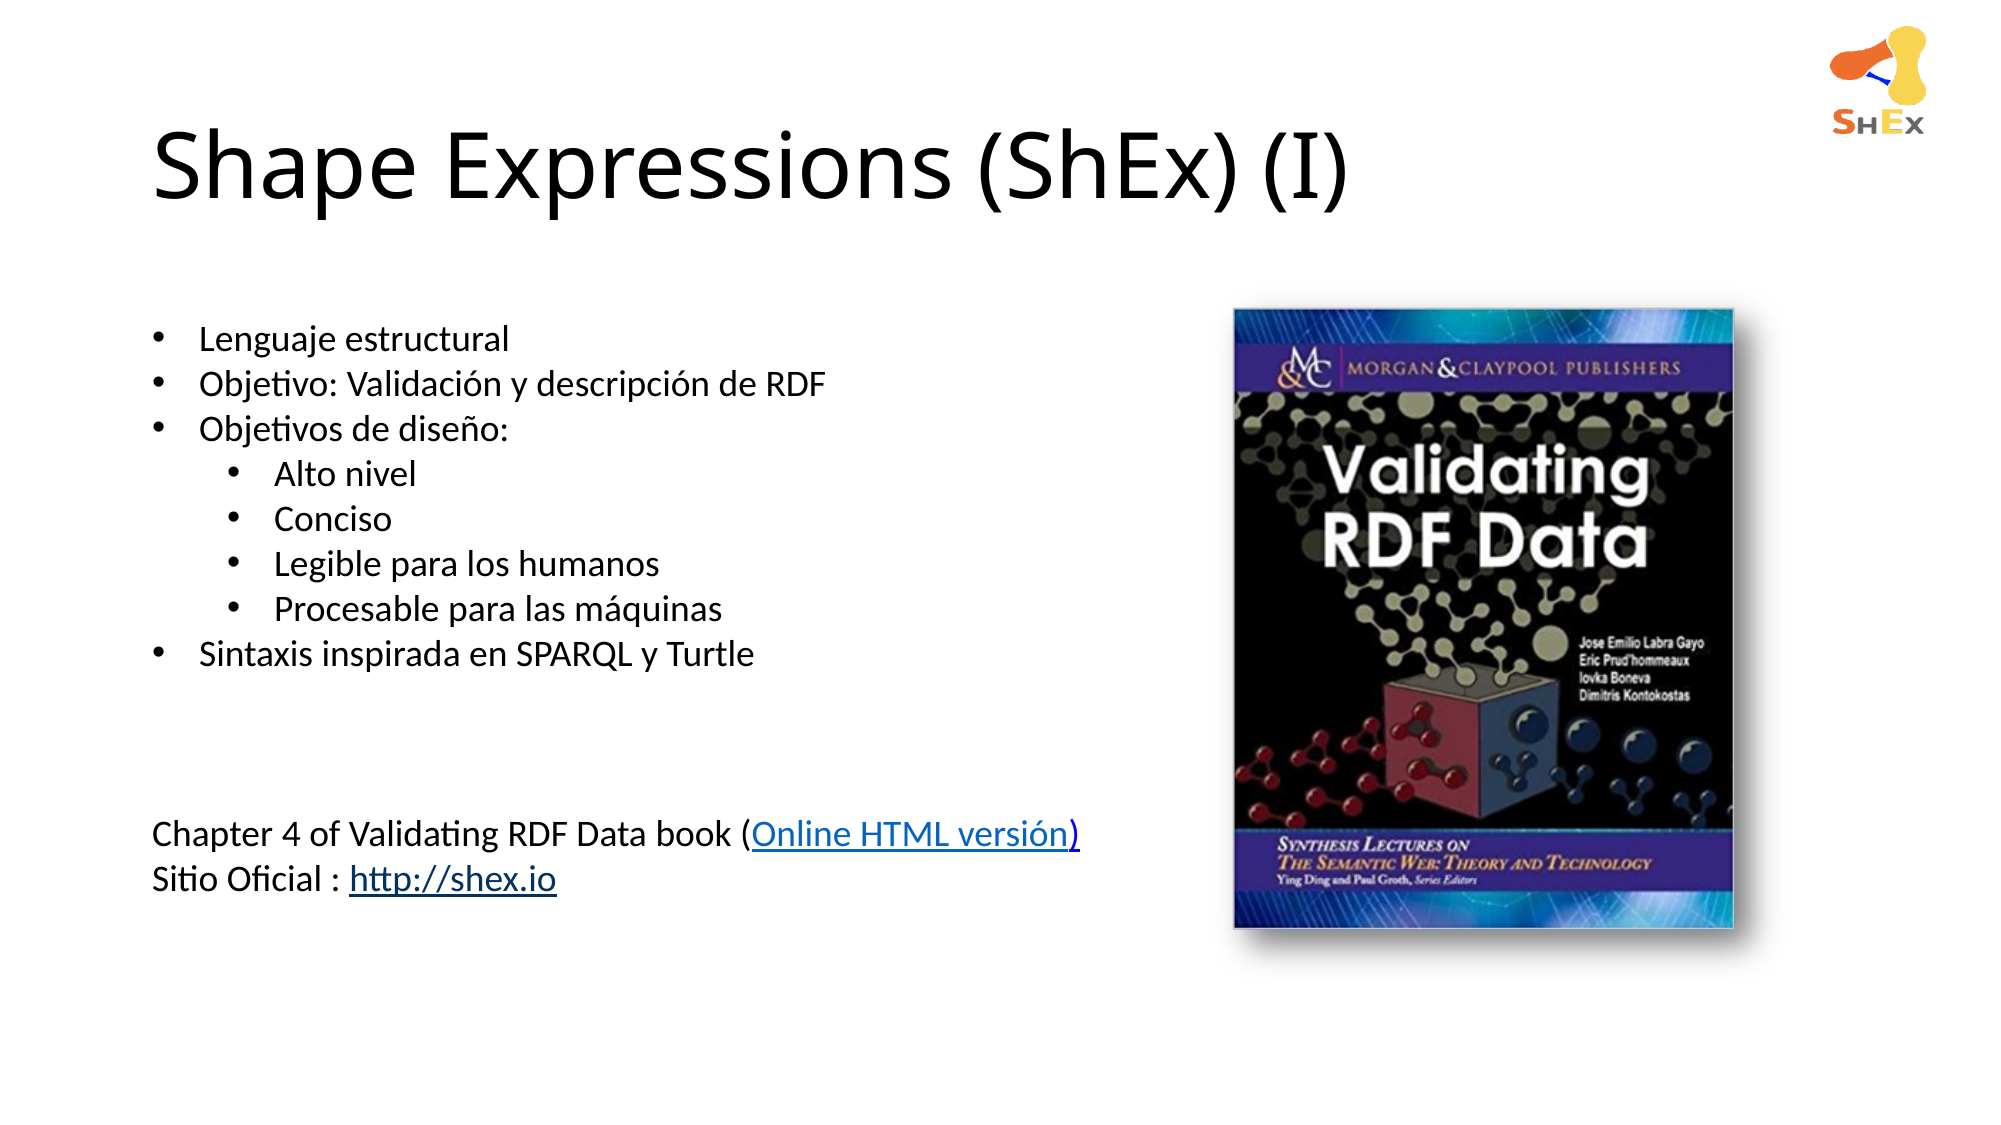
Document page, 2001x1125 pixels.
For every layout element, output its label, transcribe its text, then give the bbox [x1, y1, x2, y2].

text_box Lenguaje estructural Objetivo: Validación y descripción de RDF Objetivos de diseño: Alto nivel Conciso Legible para los humanos Procesable para las máquinas Sintaxis inspirada en SPARQL y Turtle Chapter 4 of Validating RDF Data book​ (Online HTML versión) Sitio Oficial : http://shex.io [137, 306, 1176, 1125]
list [1202, 277, 1797, 992]
picture [1830, 26, 1926, 134]
title Shape Expressions (ShEx) (I) [137, 59, 1863, 278]
